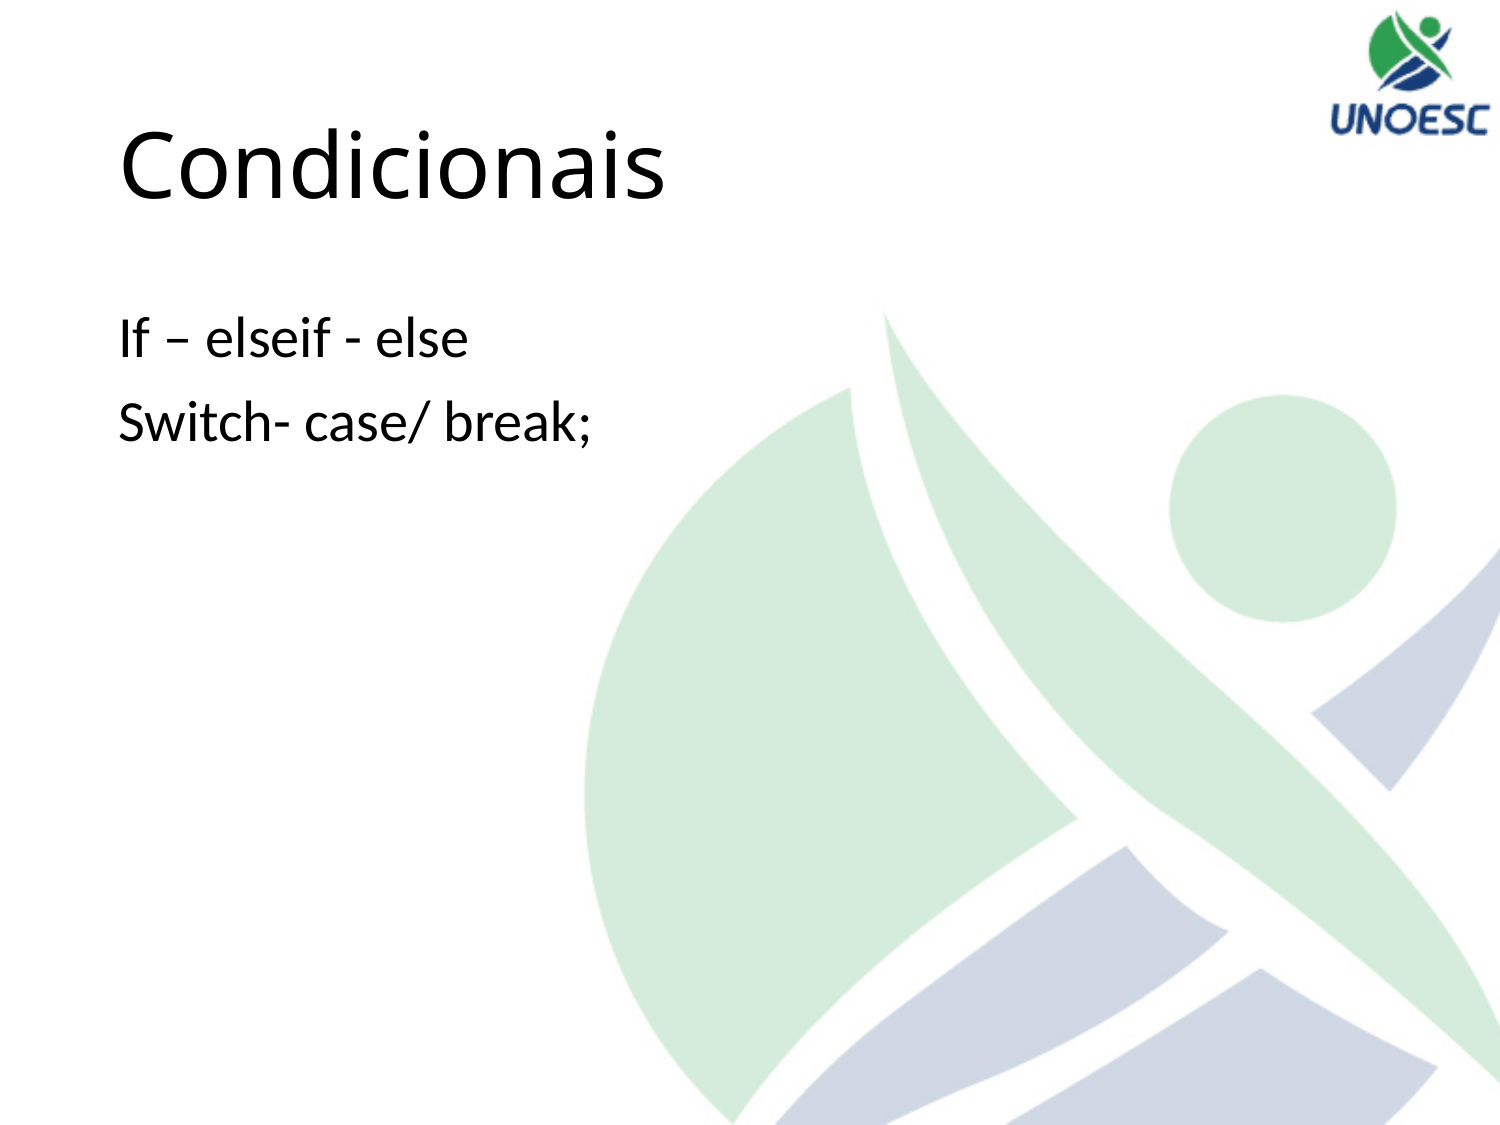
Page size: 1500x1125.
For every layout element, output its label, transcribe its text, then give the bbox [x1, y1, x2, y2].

list If – elseif - else Switch- case/ break; [103, 299, 1397, 1014]
picture [0, 0, 1500, 1125]
title Condicionais [103, 59, 1397, 278]
